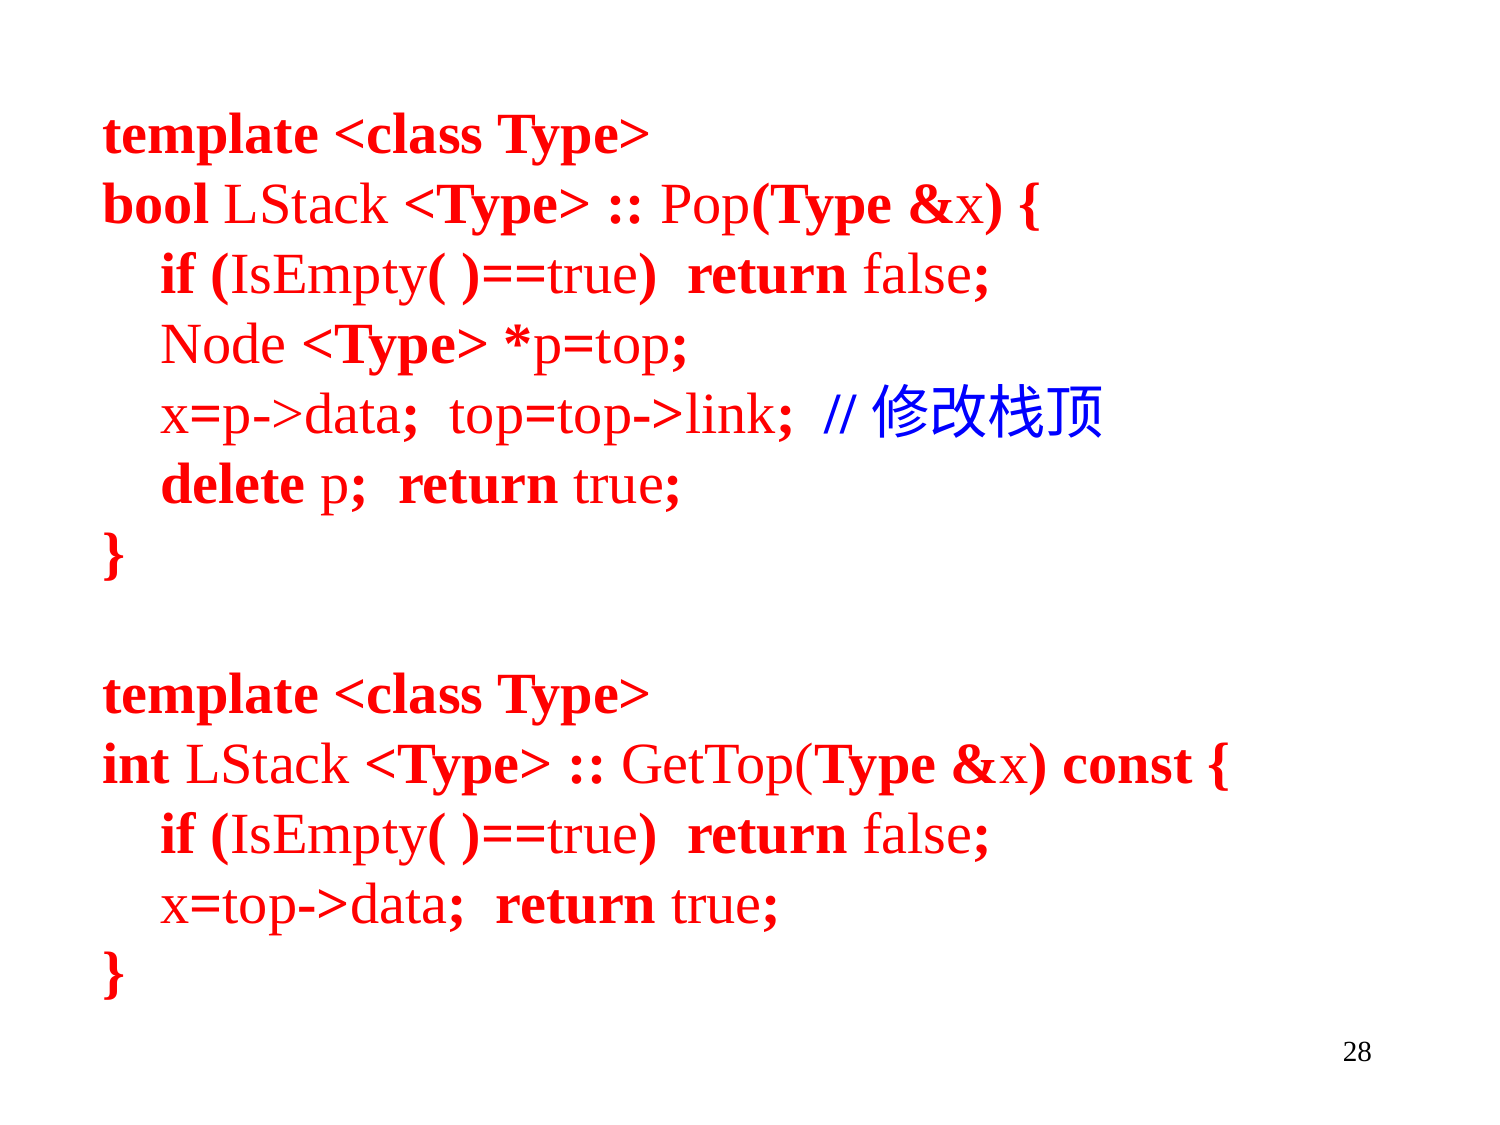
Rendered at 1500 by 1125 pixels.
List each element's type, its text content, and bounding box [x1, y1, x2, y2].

slide_number 28 [1074, 1024, 1388, 1101]
text_box template <class Type> bool LStack <Type> :: Pop(Type &x) { if (IsEmpty( )==true) return false; Node <Type> *p=top; x=p->data; top=top->link; //修改栈顶 delete p; return true; } template <class Type> int LStack <Type> :: GetTop(Type &x) const { if (IsEmpty( )==true) return false; x=top->data; return true; } [87, 87, 1463, 1012]
